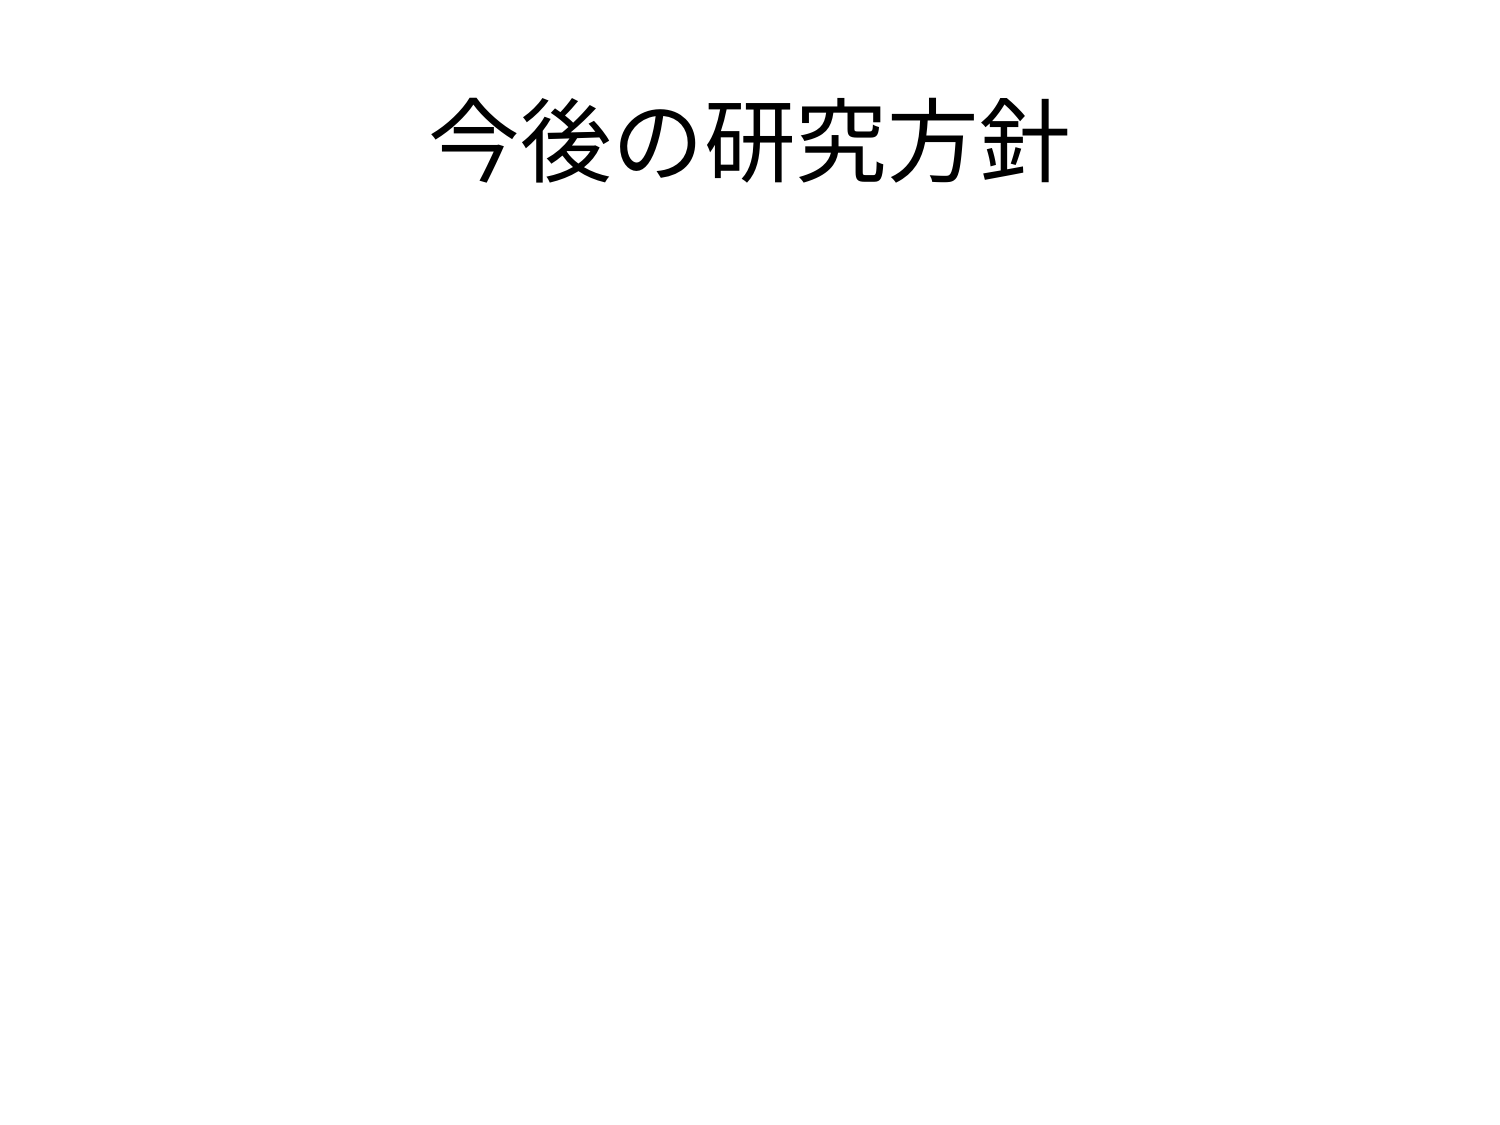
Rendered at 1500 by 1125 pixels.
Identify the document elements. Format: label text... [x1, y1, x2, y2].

title 今後の研究方針 [75, 45, 1425, 233]
